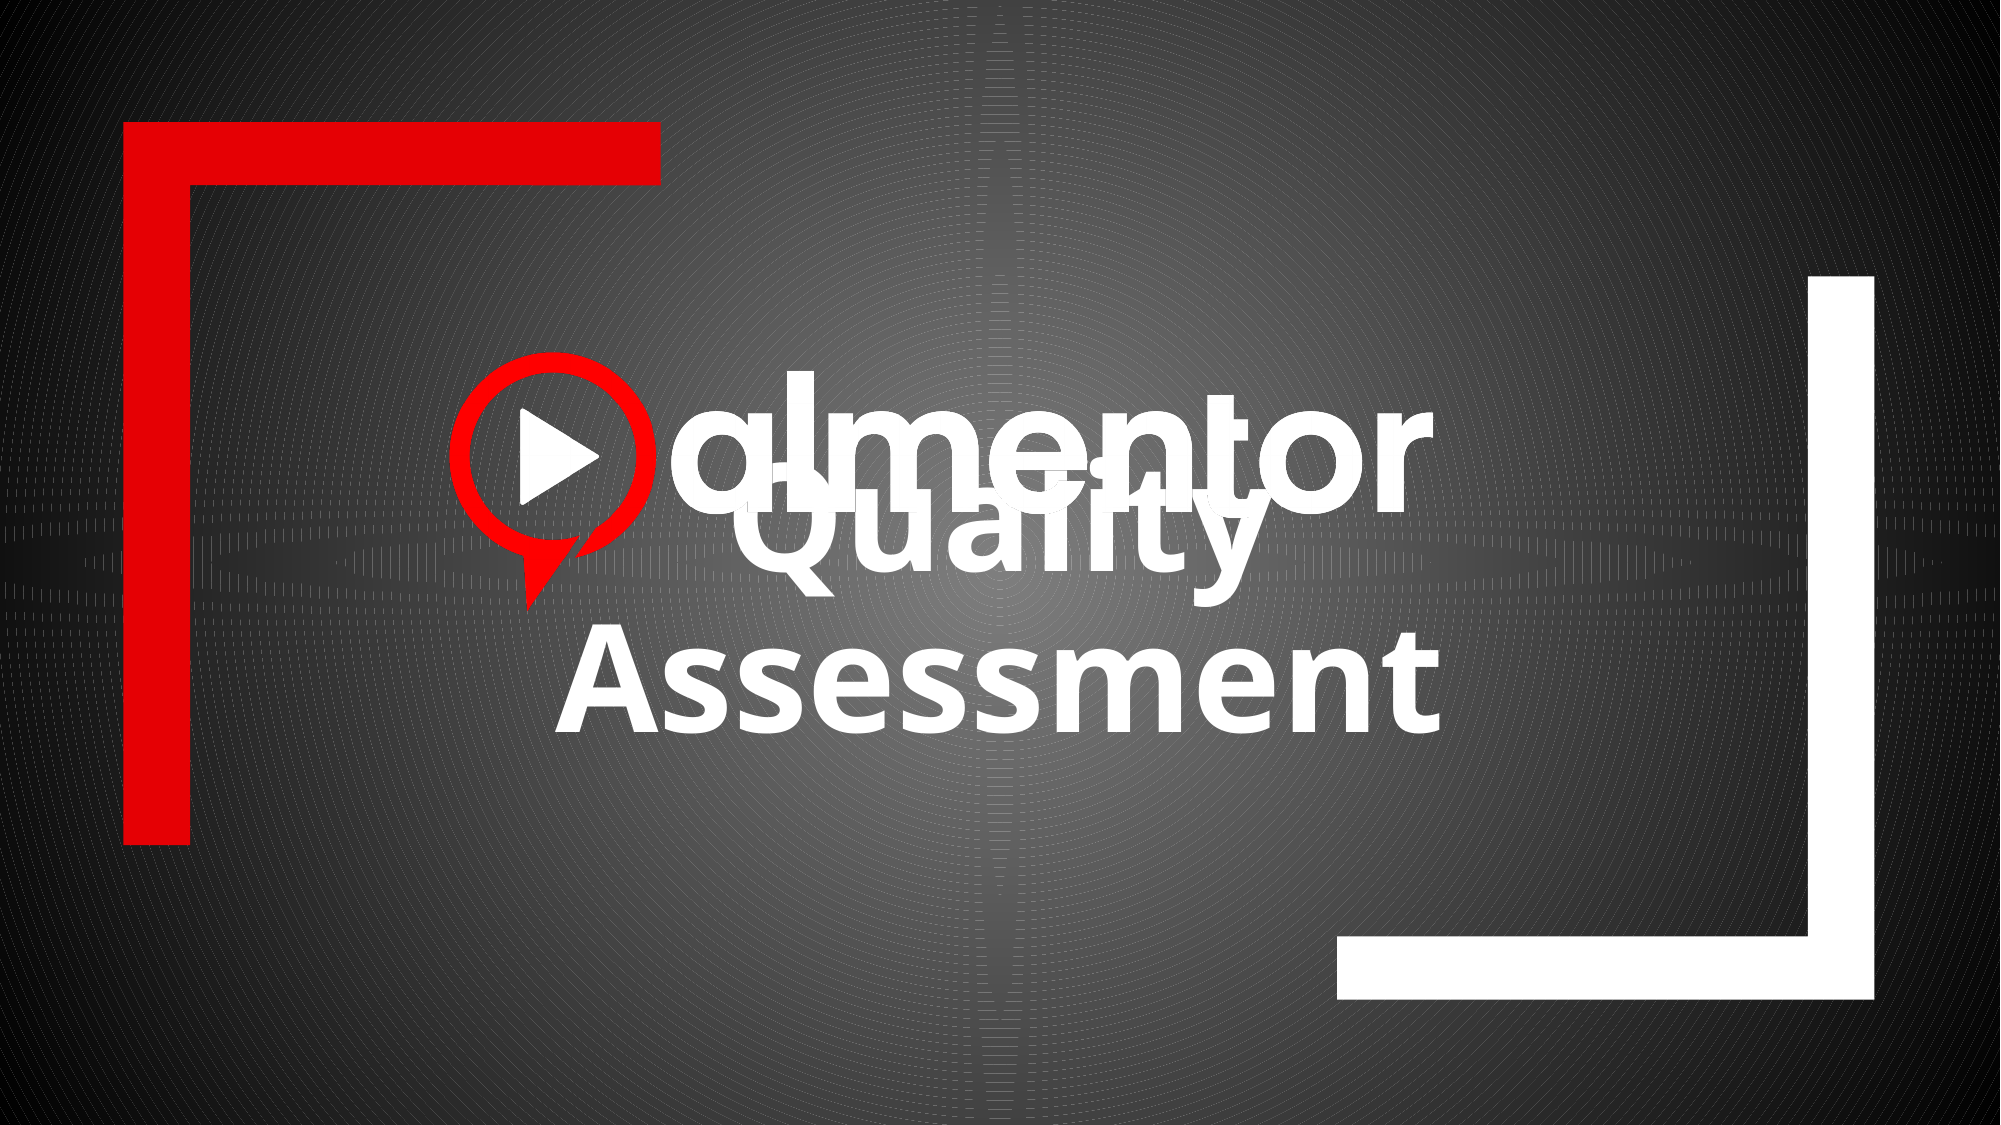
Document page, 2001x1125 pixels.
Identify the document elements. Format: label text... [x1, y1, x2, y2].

title Quality Assessment [314, 427, 1686, 772]
picture [447, 352, 1435, 612]
